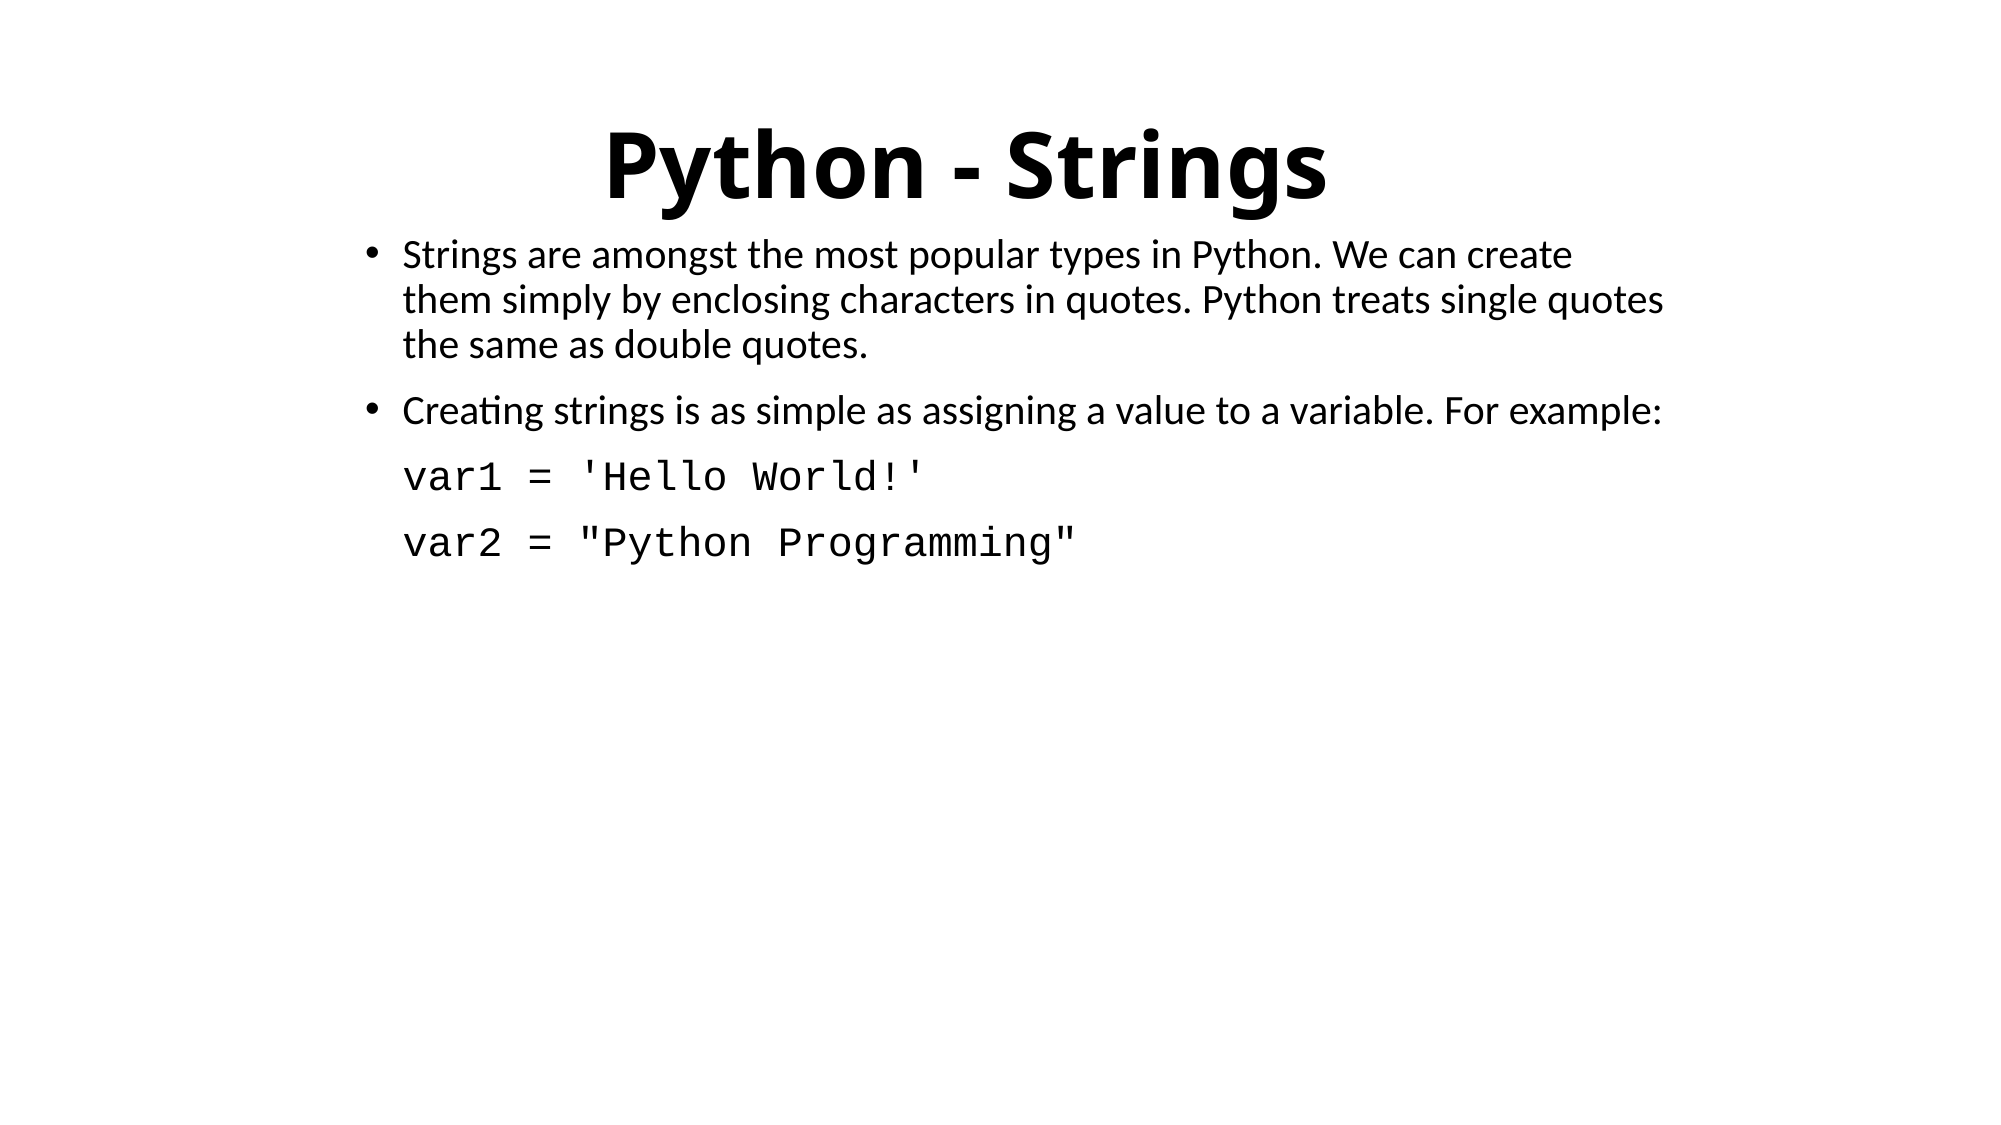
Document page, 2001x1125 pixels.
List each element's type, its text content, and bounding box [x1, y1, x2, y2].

list Strings are amongst the most popular types in Python. We can create them simply by enclosing characters in quotes. Python treats single quotes the same as double quotes. Creating strings is as simple as assigning a value to a variable. For example: var1 = 'Hello World!' var2 = "Python Programming" [350, 224, 1688, 1013]
title Python - Strings [137, 59, 1863, 278]
